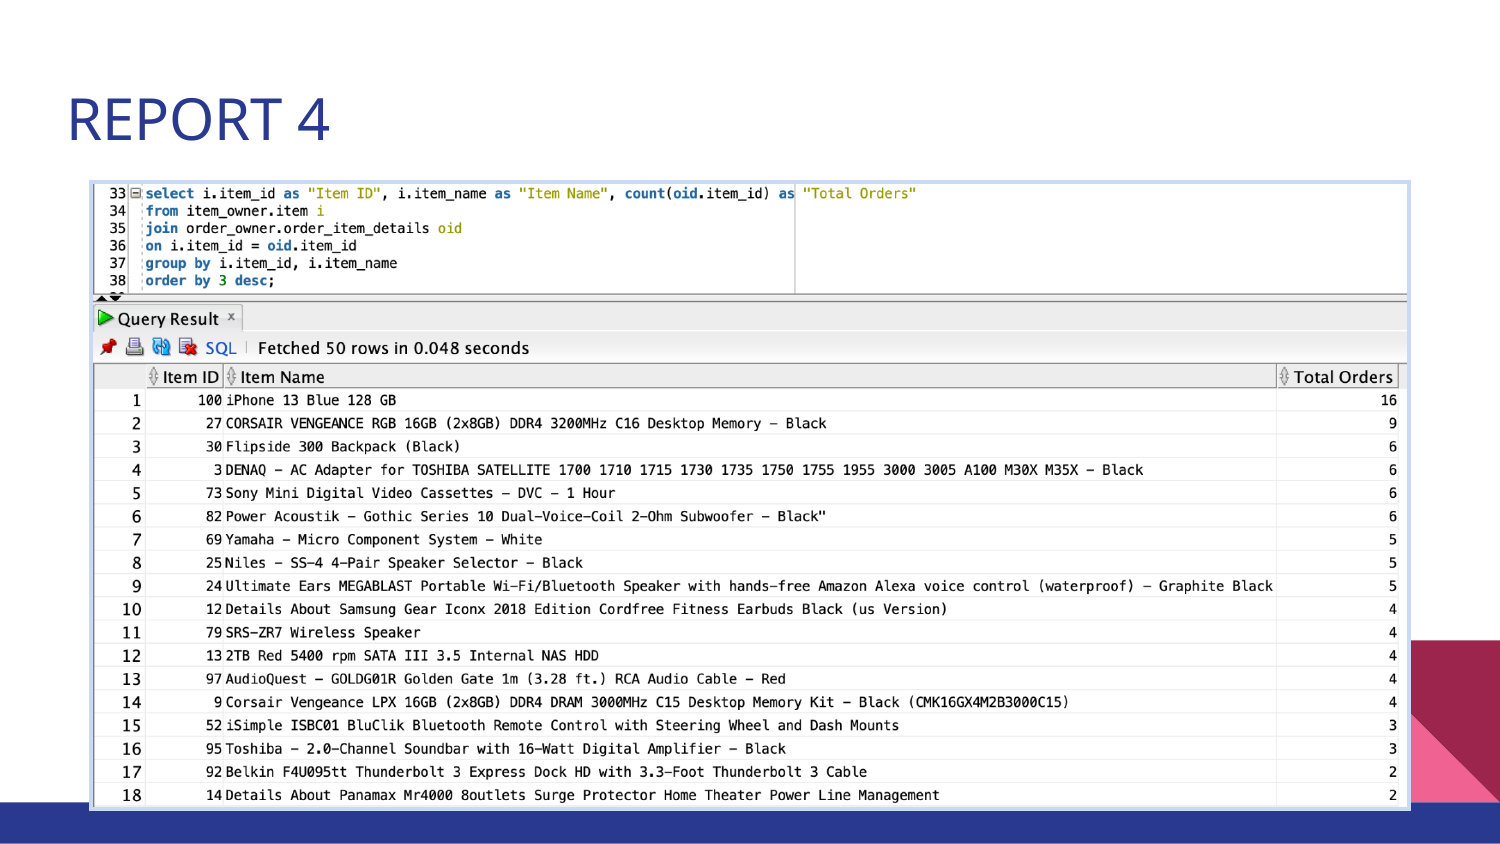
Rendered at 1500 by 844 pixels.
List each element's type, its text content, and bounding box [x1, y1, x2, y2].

title REPORT 4 [51, 67, 1449, 167]
picture [93, 183, 1407, 808]
